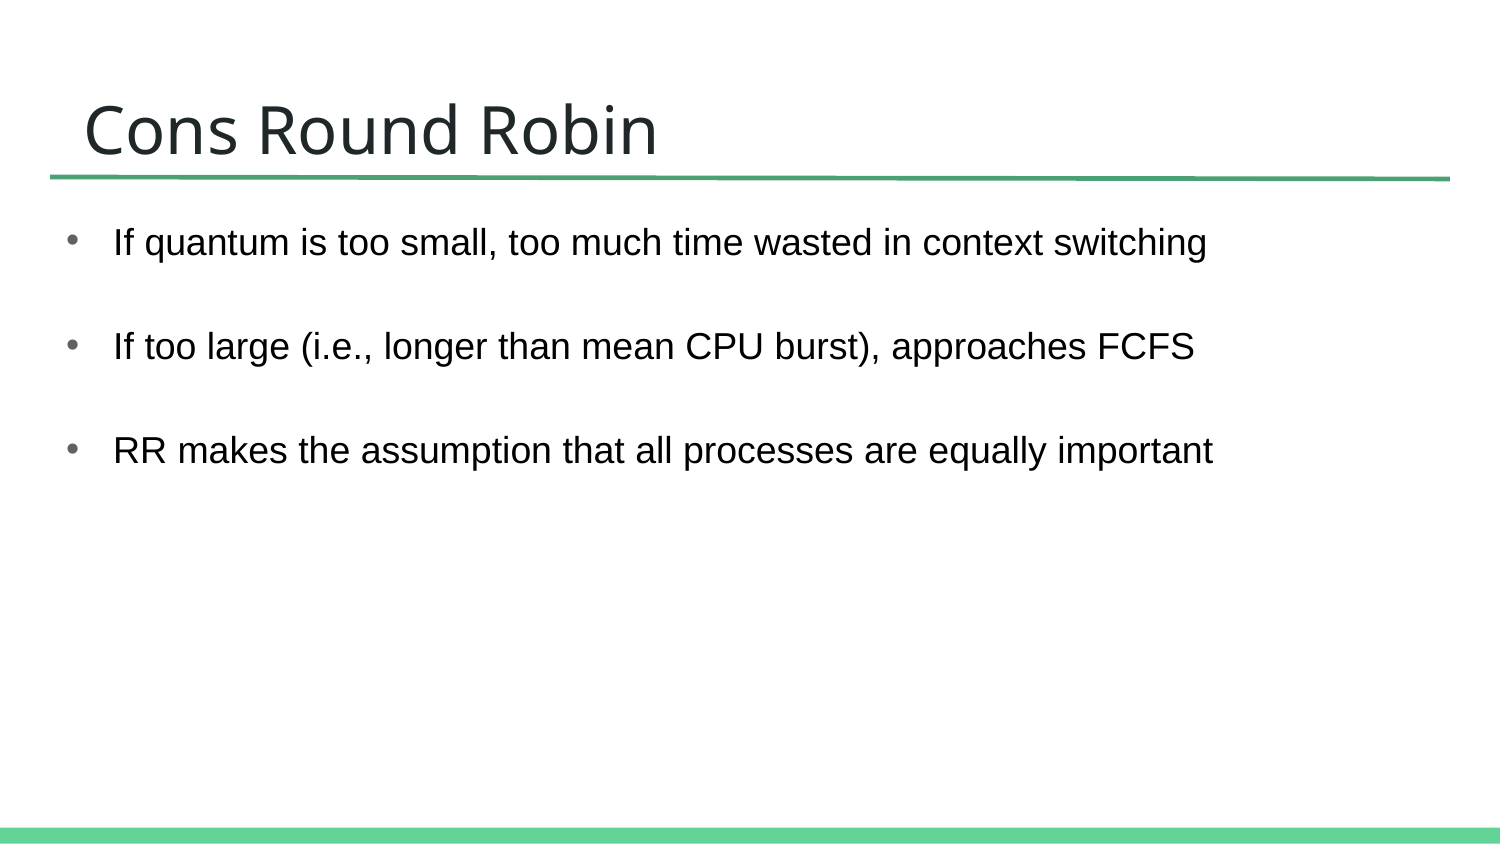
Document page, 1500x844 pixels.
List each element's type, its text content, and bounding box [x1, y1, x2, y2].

list If quantum is too small, too much time wasted in context switching If too large (i.e., longer than mean CPU burst), approaches FCFS RR makes the assumption that all processes are equally important [51, 189, 1449, 750]
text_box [49, 176, 1451, 180]
title Cons Round Robin [51, 72, 1449, 167]
